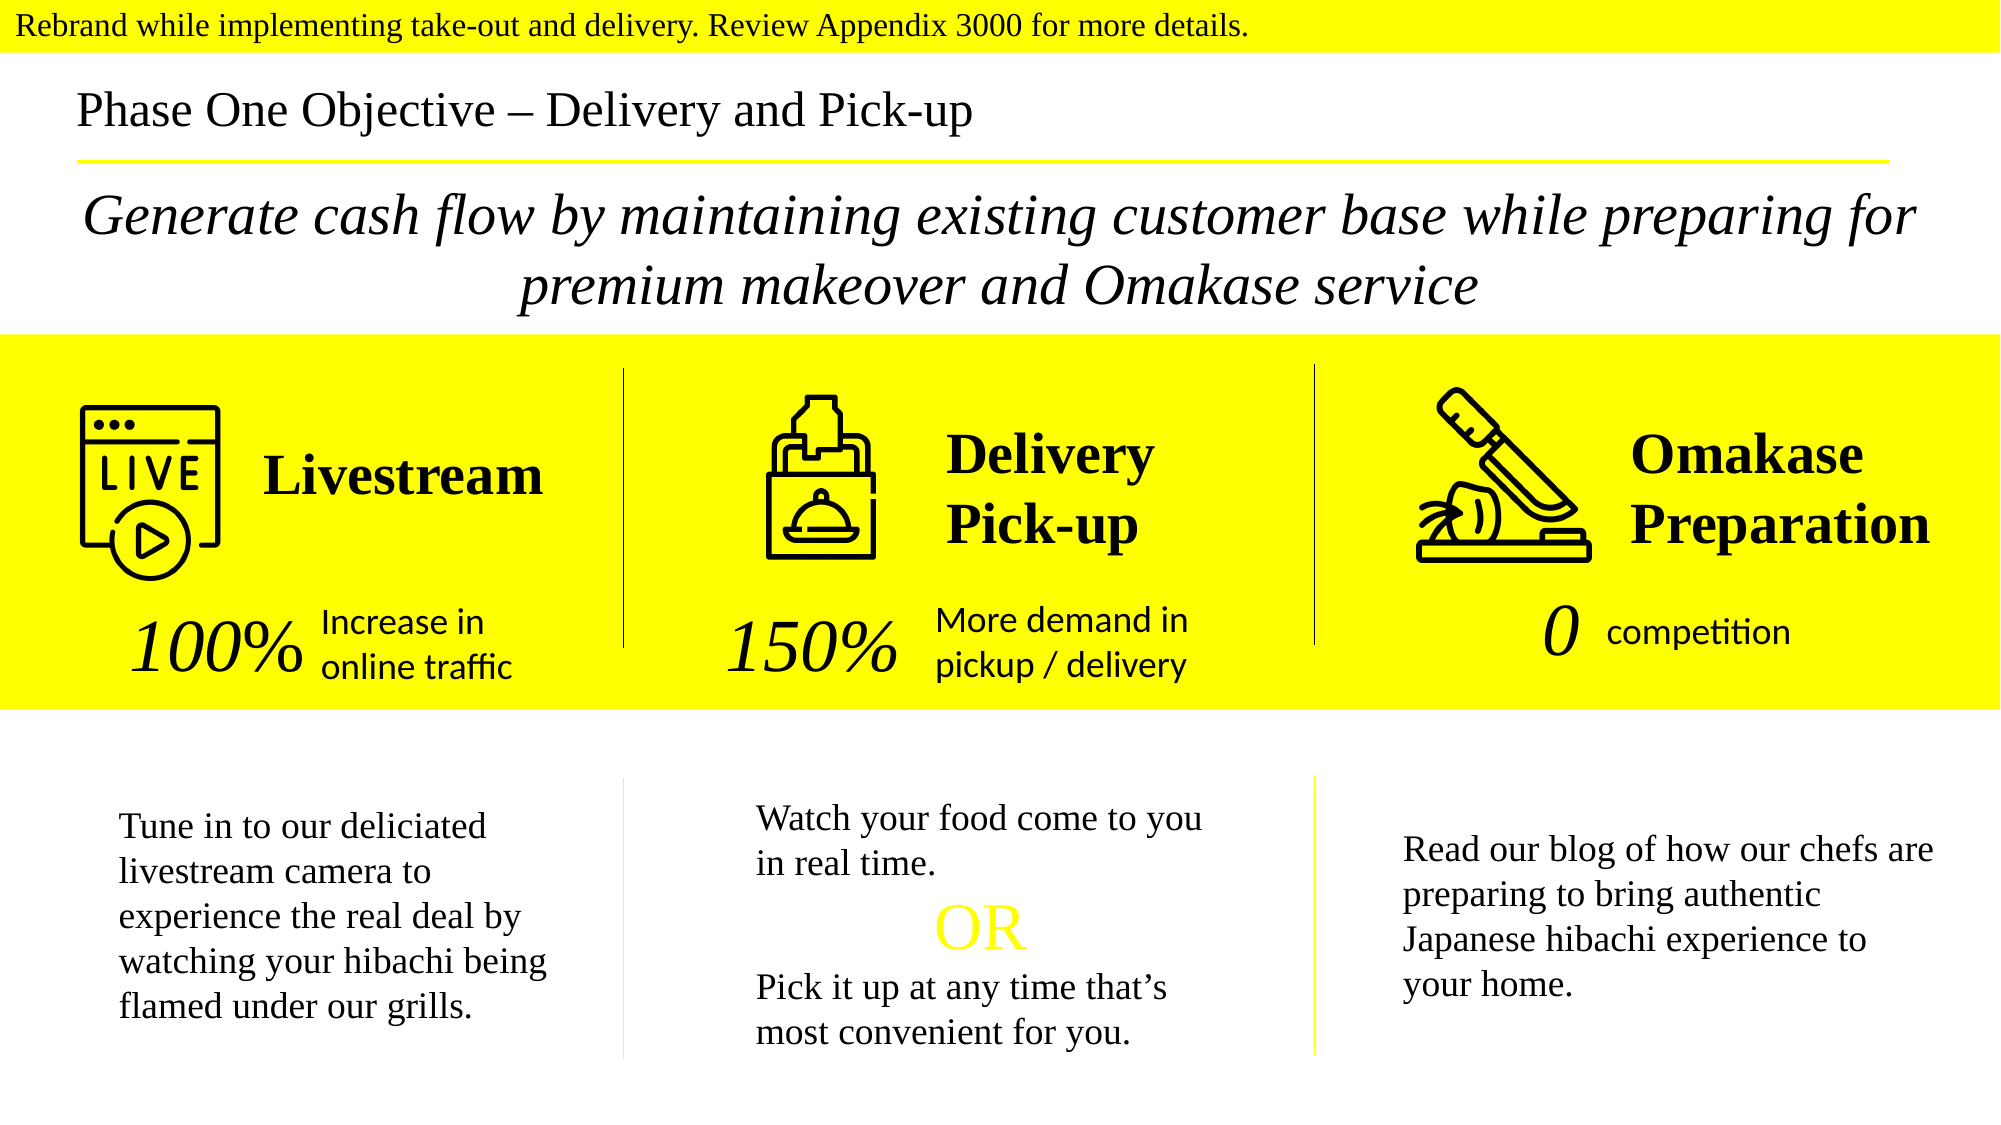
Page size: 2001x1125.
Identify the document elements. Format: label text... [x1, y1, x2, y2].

text_box Tune in to our deliciated livestream camera to experience the real deal by watching your hibachi being flamed under our grills. [103, 793, 592, 1034]
text_box Delivery Pick-up [931, 407, 1218, 563]
text_box 150% [710, 589, 920, 694]
text_box Generate cash flow by maintaining existing customer base while preparing for premium makeover and Omakase service [0, 169, 2000, 324]
text_box 100% [115, 588, 324, 694]
text_box competition [1591, 599, 1903, 660]
text_box Increase in online traffic [306, 589, 589, 695]
text_box More demand in pickup / delivery [920, 587, 1231, 692]
text_box Livestream [248, 429, 571, 514]
text_box Omakase Preparation [1615, 407, 2000, 563]
title Rebrand while implementing take-out and delivery. Review Appendix 3000 for more details. [0, 0, 2000, 53]
text_box [0, 334, 2000, 709]
text_box Phase One Objective – Delivery and Pick-up [61, 69, 1264, 144]
text_box Watch your food come to you in real time. OR Pick it up at any time that’s most convenient for you. [741, 785, 1231, 1060]
picture [733, 389, 909, 565]
text_box Read our blog of how our chefs are preparing to bring authentic Japanese hibachi experience to your home. [1388, 816, 1950, 1012]
text_box 0 [1527, 572, 1588, 678]
picture [1416, 387, 1592, 563]
picture [62, 405, 238, 581]
